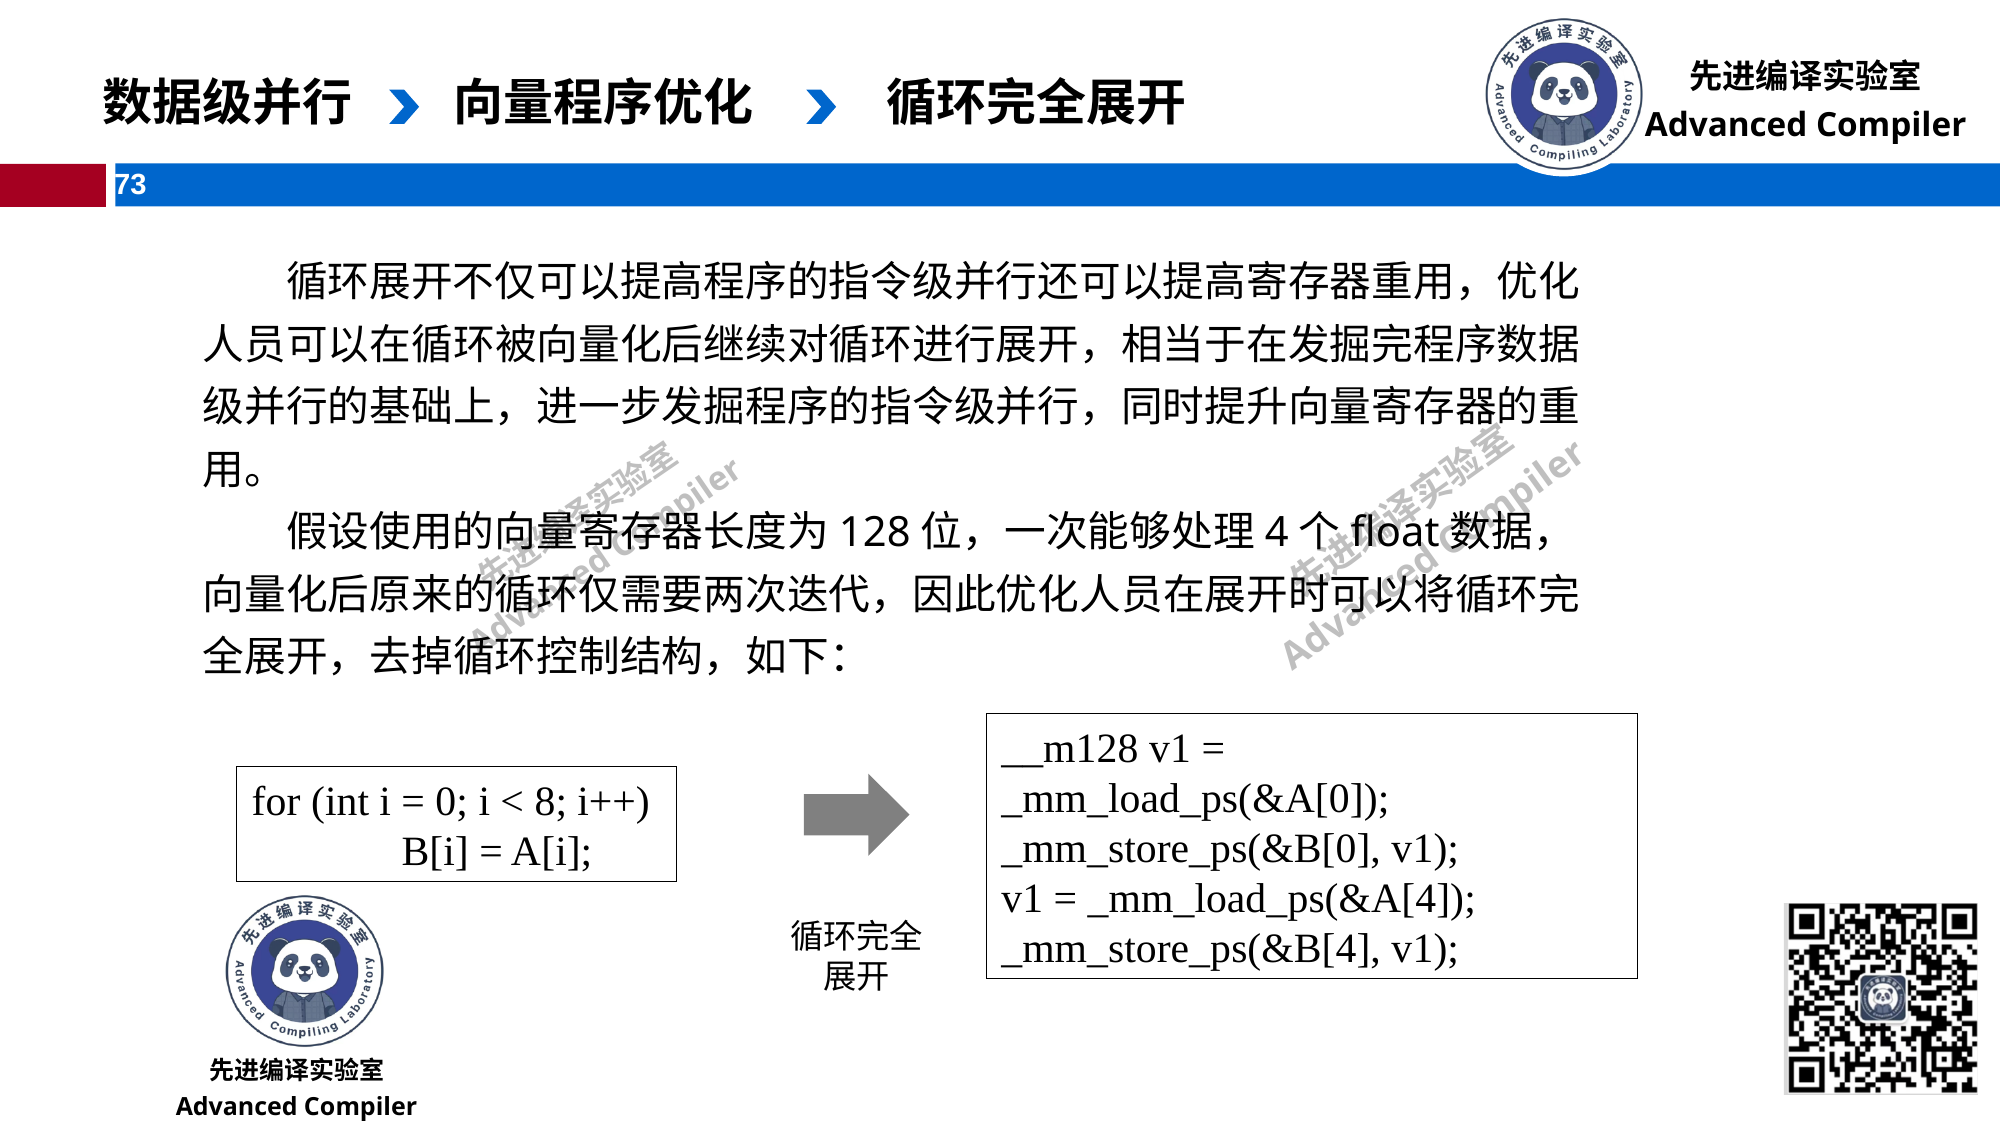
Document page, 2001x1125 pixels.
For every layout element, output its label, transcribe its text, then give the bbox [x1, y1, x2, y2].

picture [1783, 903, 1978, 1095]
text_box __m128 v1 = _mm_load_ps(&A[0]); _mm_store_ps(&B[0], v1); v1 = _mm_load_ps(&A[4]); _mm_store_ps(&B[4], v1); [986, 713, 1638, 979]
text_box [387, 87, 421, 126]
text_box 向量程序优化 [439, 62, 771, 138]
text_box 数据级并行 [87, 62, 420, 138]
text_box for (int i = 0; i < 8; i++) B[i] = A[i]; [236, 766, 677, 882]
text_box 循环完全展开 [762, 907, 951, 1003]
text_box 循环完全展开 [871, 62, 1305, 138]
text_box 循环展开不仅可以提高程序的指令级并行还可以提高寄存器重用，优化人员可以在循环被向量化后继续对循环进行展开，相当于在发掘完程序数据级并行的基础上，进一步发掘程序的指令级并行，同时提升向量寄存器的重用。 假设使用的向量寄存器长度为128位，一次能够处理4个float数据，向量化后原来的循环仅需要两次迭代，因此优化人员在展开时可以将循环完全展开，去掉循环控制结构，如下： [188, 235, 1605, 688]
picture [217, 886, 392, 1054]
text_box [804, 87, 838, 126]
text_box [801, 771, 912, 858]
picture [1477, 9, 1651, 177]
